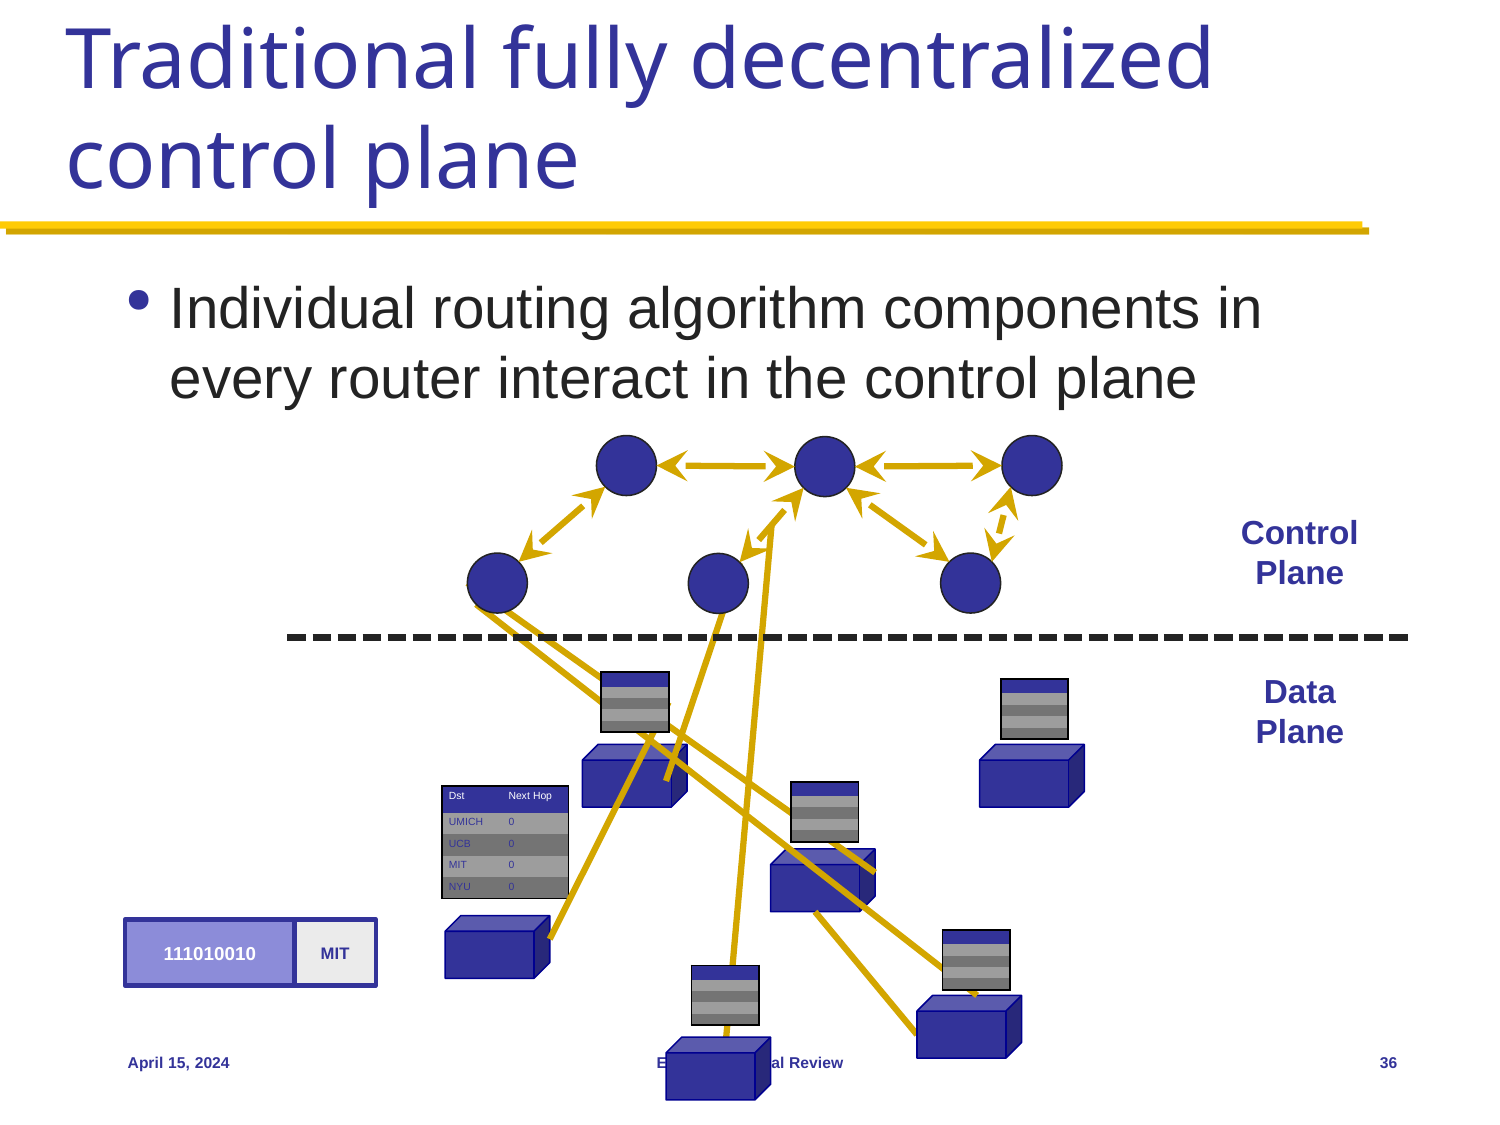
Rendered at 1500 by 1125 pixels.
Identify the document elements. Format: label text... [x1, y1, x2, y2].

text_box Data Plane [1240, 662, 1360, 757]
table_cell [1033, 693, 1067, 705]
table_cell [1002, 716, 1033, 728]
table_cell [1033, 716, 1067, 728]
table_cell [602, 687, 633, 698]
table_cell [633, 687, 668, 698]
table_header [1002, 680, 1033, 693]
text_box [124, 919, 377, 986]
table_cell [1002, 728, 1033, 738]
table_cell [602, 709, 633, 721]
table_cell [1002, 705, 1033, 716]
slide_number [112, 1024, 426, 1101]
table_header [1033, 680, 1067, 693]
table_cell [1033, 728, 1067, 738]
title Traditional fully decentralized control plane [49, 24, 1451, 213]
table_cell [602, 698, 633, 709]
table_header [602, 673, 633, 687]
table_cell [633, 721, 668, 731]
table_header [633, 673, 668, 687]
list Individual routing algorithm components in every router interact in the control plane [112, 262, 1413, 422]
text_box Control Plane [1225, 504, 1374, 599]
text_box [444, 744, 1085, 1101]
table_cell [1033, 705, 1067, 716]
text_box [467, 435, 1063, 614]
table_cell [633, 698, 668, 709]
table_cell [633, 709, 668, 721]
table_cell [1002, 693, 1033, 705]
slide_number 36 [1312, 1024, 1413, 1101]
table_cell [602, 721, 633, 731]
